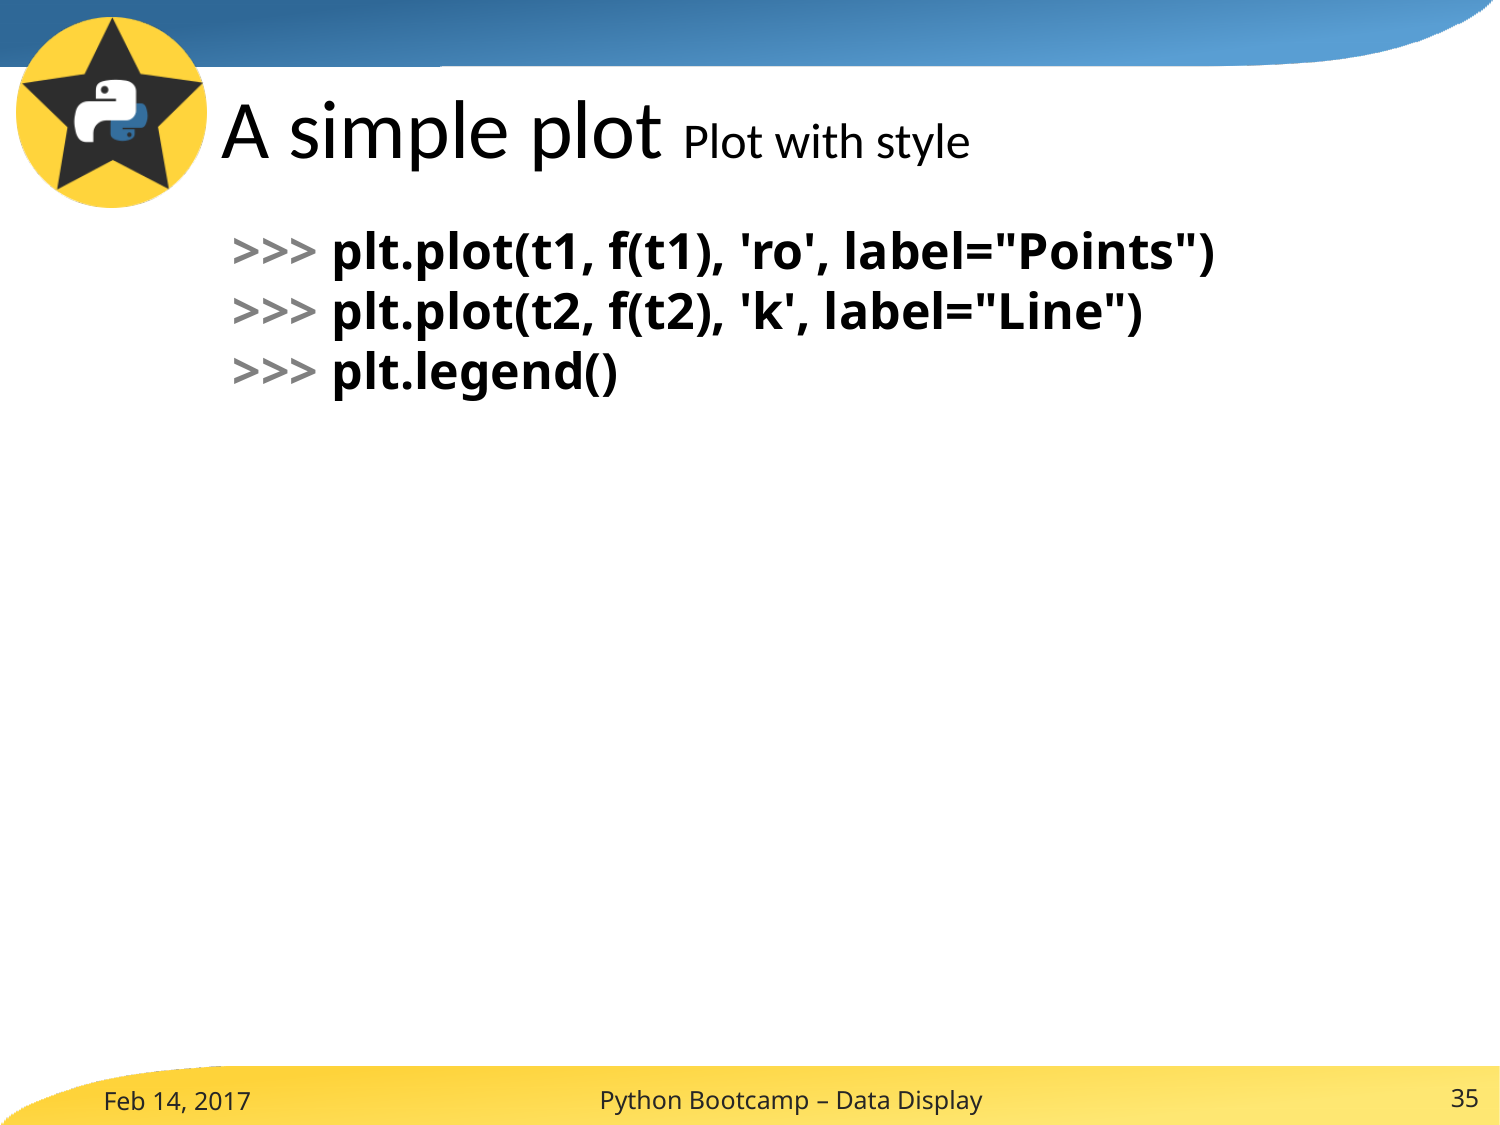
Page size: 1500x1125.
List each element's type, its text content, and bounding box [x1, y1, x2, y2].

title A simple plot Plot with style [206, 66, 1425, 185]
picture [0, 1066, 1500, 1125]
footer Python Bootcamp – Data Display [206, 1069, 1144, 1125]
slide_number 35 [1144, 1069, 1495, 1125]
text_box >>> plt.plot(t1, f(t1), 'ro', label="Points") >>> plt.plot(t2, f(t2), 'k', label="Line") >>> plt.legend() [218, 211, 1231, 407]
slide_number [88, 1070, 206, 1125]
picture [0, 0, 1500, 208]
